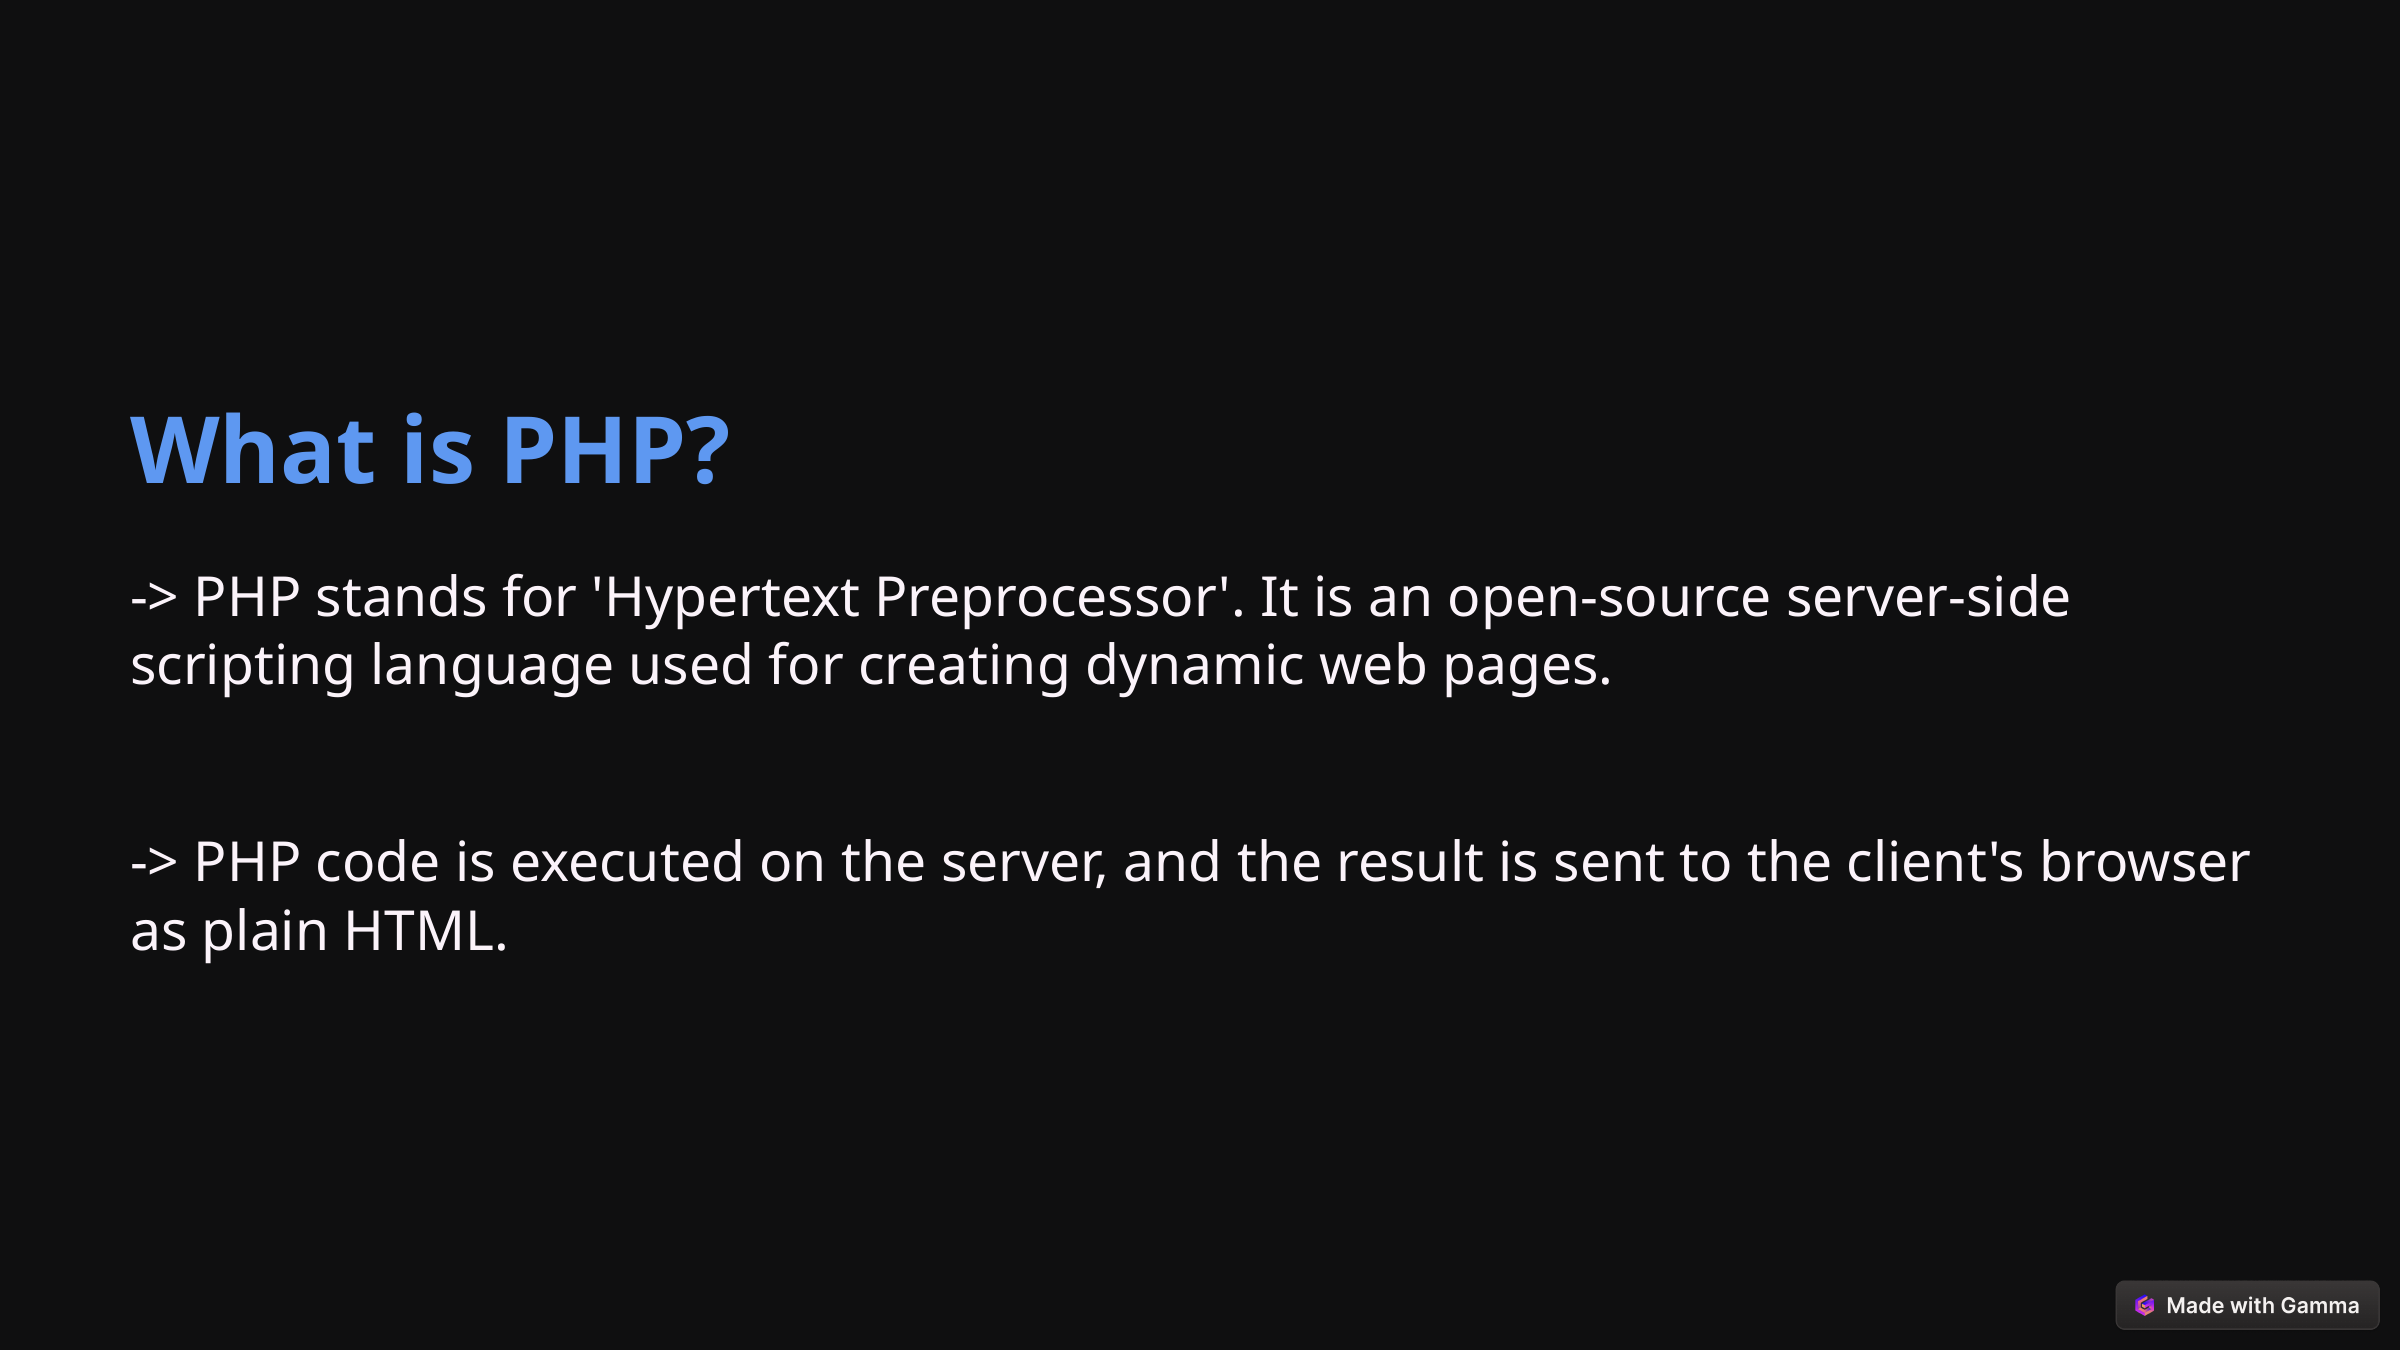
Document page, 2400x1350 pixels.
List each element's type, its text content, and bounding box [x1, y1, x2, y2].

picture [2106, 1271, 2389, 1339]
text_box -> PHP stands for 'Hypertext Preprocessor'. It is an open-source server-side scripting language used for creating dynamic web pages. [130, 558, 2270, 768]
text_box What is PHP? [130, 386, 1061, 503]
text_box -> PHP code is executed on the server, and the result is sent to the client's browser as plain HTML. [130, 823, 2270, 964]
